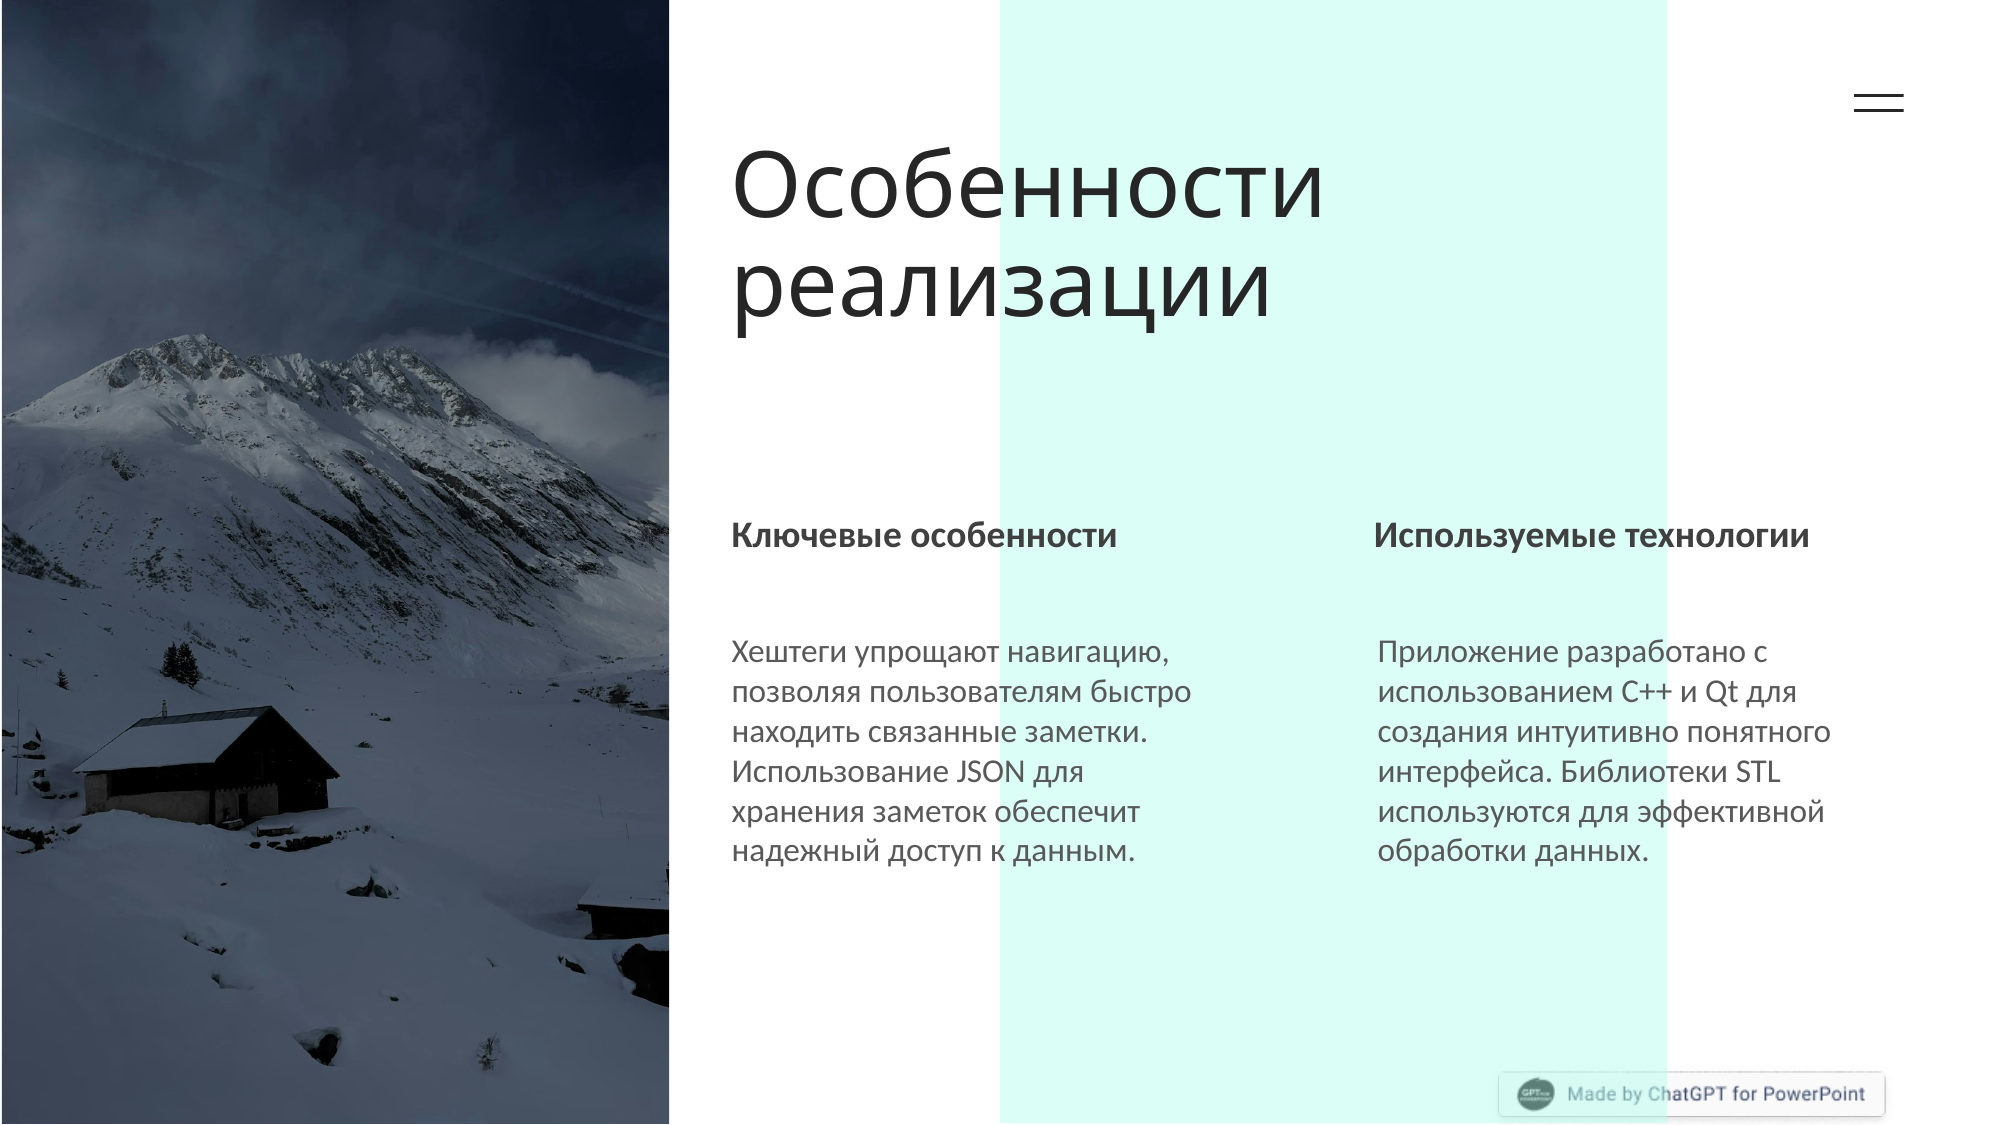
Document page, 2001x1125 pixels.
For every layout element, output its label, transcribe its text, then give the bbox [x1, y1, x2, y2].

list Приложение разработано с использованием C++ и Qt для создания интуитивно понятного интерфейса. Библиотеки STL используются для эффективной обработки данных. [1362, 621, 1858, 1030]
list Используемые технологии [1358, 461, 1854, 563]
list Хештеги упрощают навигацию, позволяя пользователям быстро находить связанные заметки. Использование JSON для хранения заметок обеспечит надежный доступ к данным. [716, 621, 1212, 1030]
title Особенности реализации [715, 130, 1854, 349]
list Ключевые особенности [716, 461, 1212, 563]
picture [1, 0, 670, 1124]
picture [1483, 1058, 1901, 1125]
